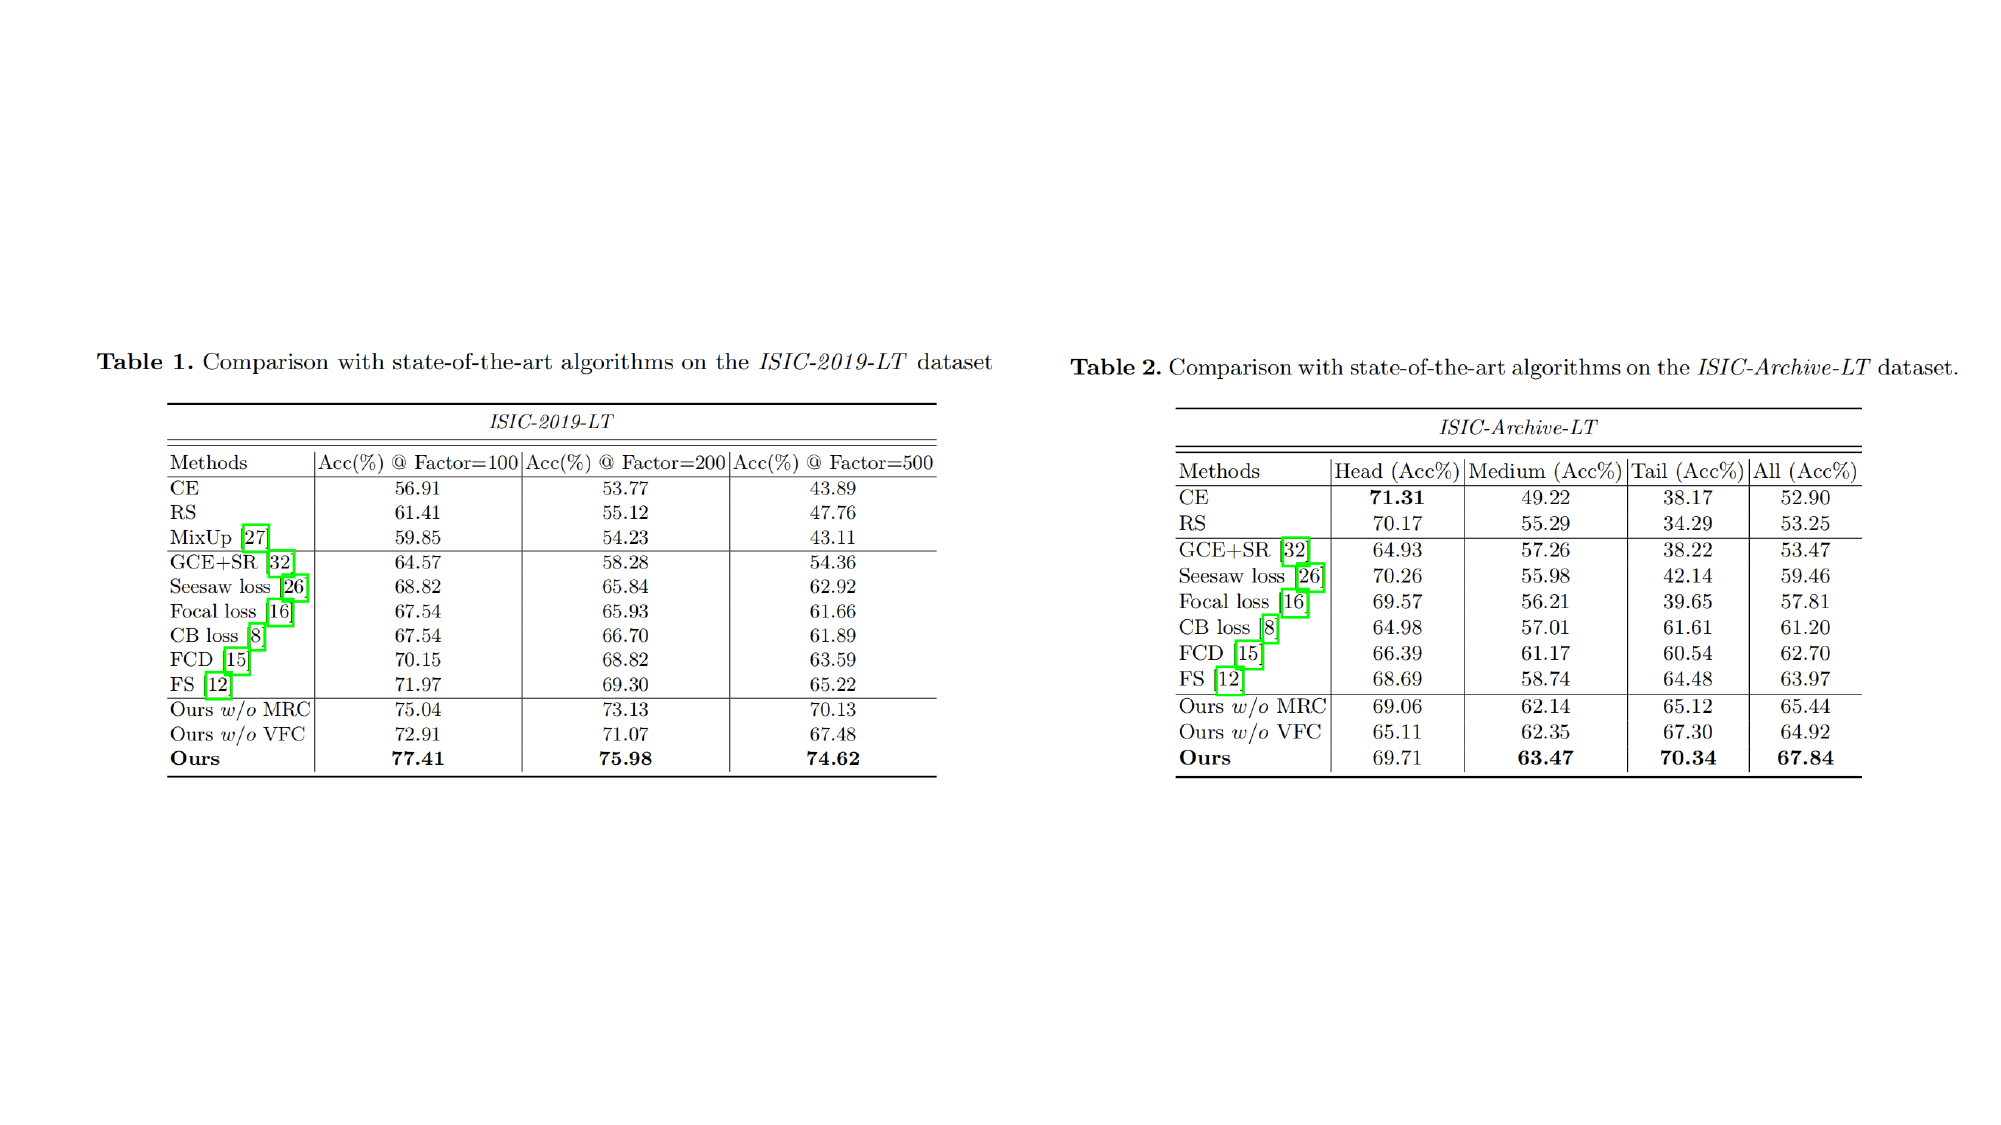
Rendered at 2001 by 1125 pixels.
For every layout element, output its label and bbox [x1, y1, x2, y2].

picture [1056, 344, 1965, 796]
picture [91, 337, 995, 788]
